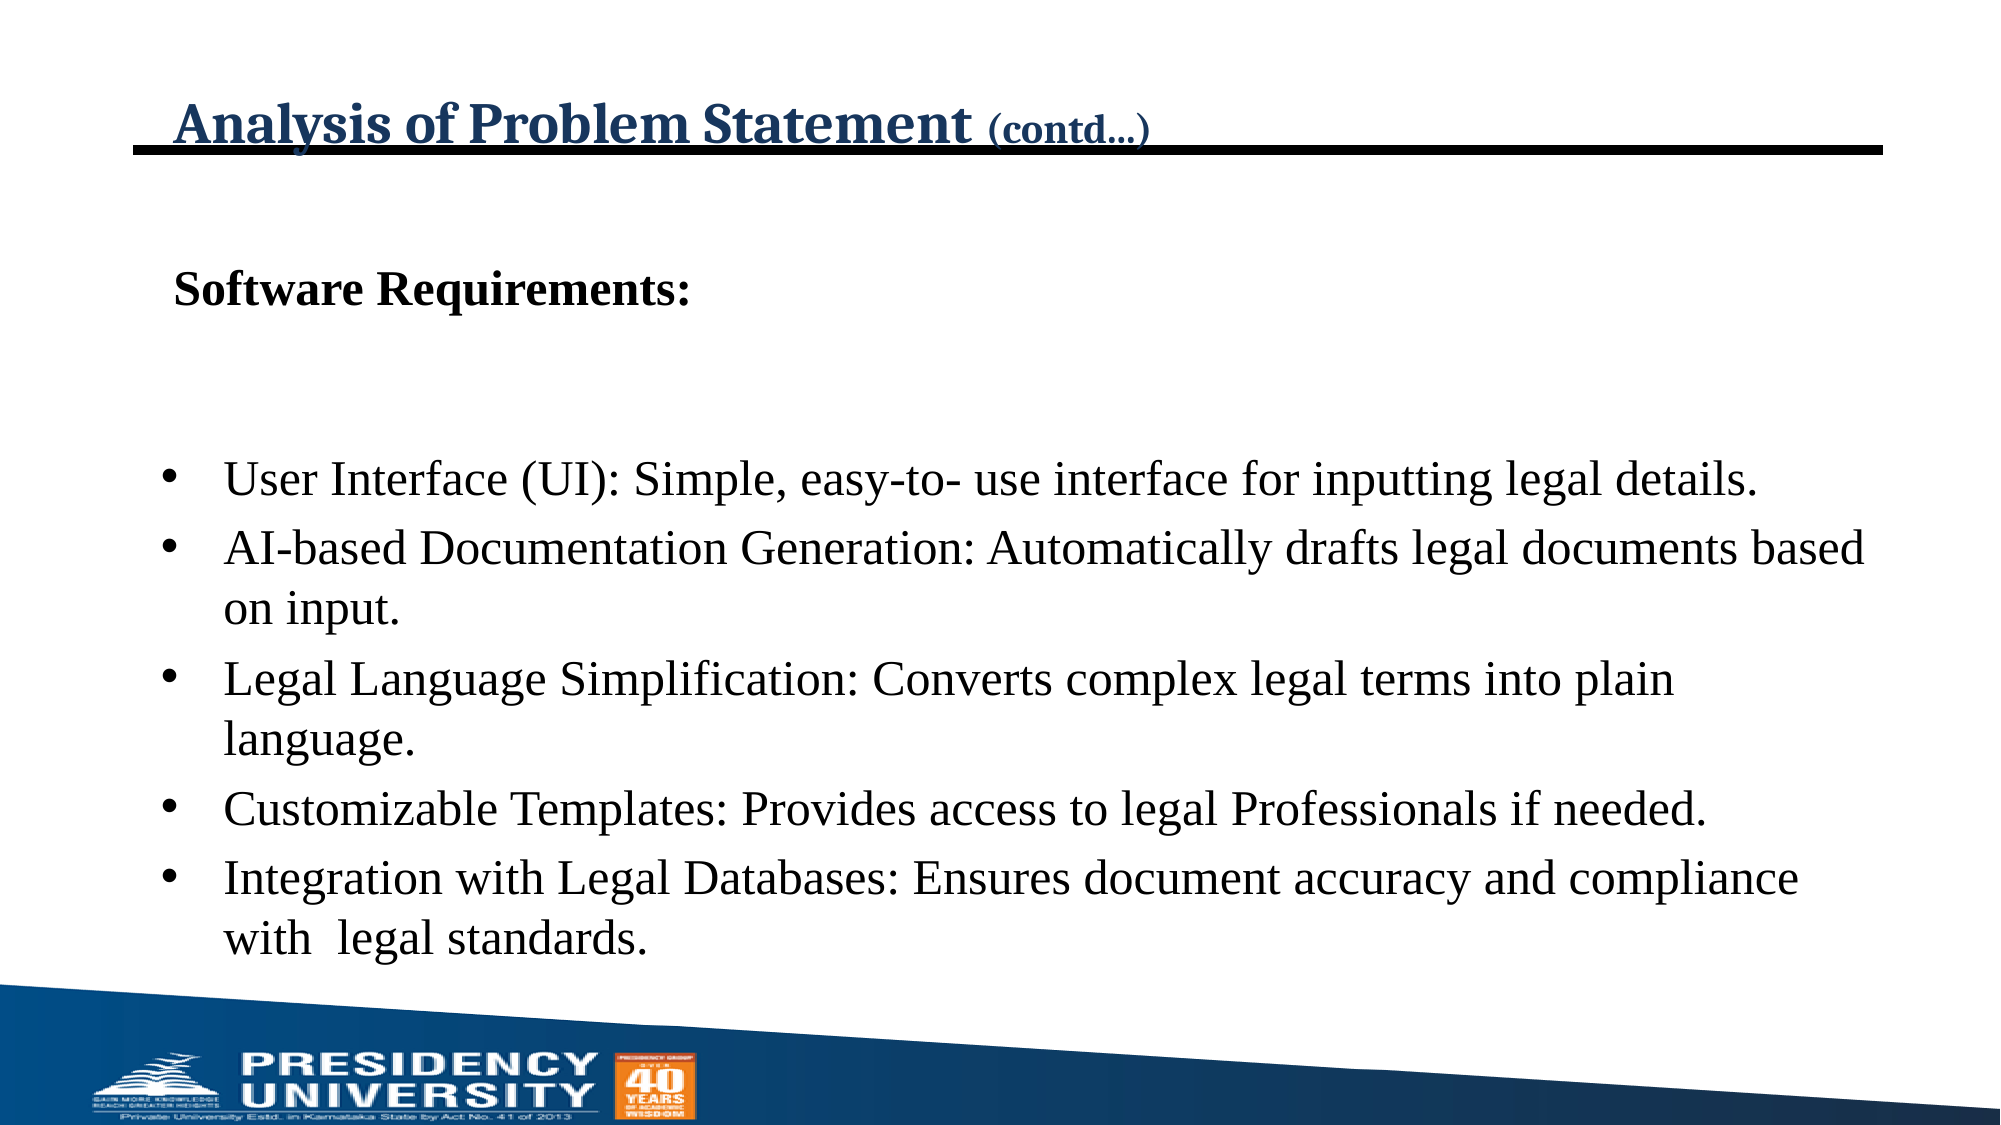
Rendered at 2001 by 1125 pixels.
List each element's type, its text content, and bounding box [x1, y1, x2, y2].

picture [0, 982, 2000, 1125]
list Software Requirements: User Interface (UI): Simple, easy-to- use interface for inputting legal details. AI-based Documentation Generation: Automatically drafts legal documents based on input. Legal Language Simplification: Converts complex legal terms into plain language. Customizable Templates: Provides access to legal Professionals if needed. Integration with Legal Databases: Ensures document accuracy and compliance with legal standards. [133, 187, 1884, 1000]
title Analysis of Problem Statement (contd...) [133, 45, 1884, 125]
